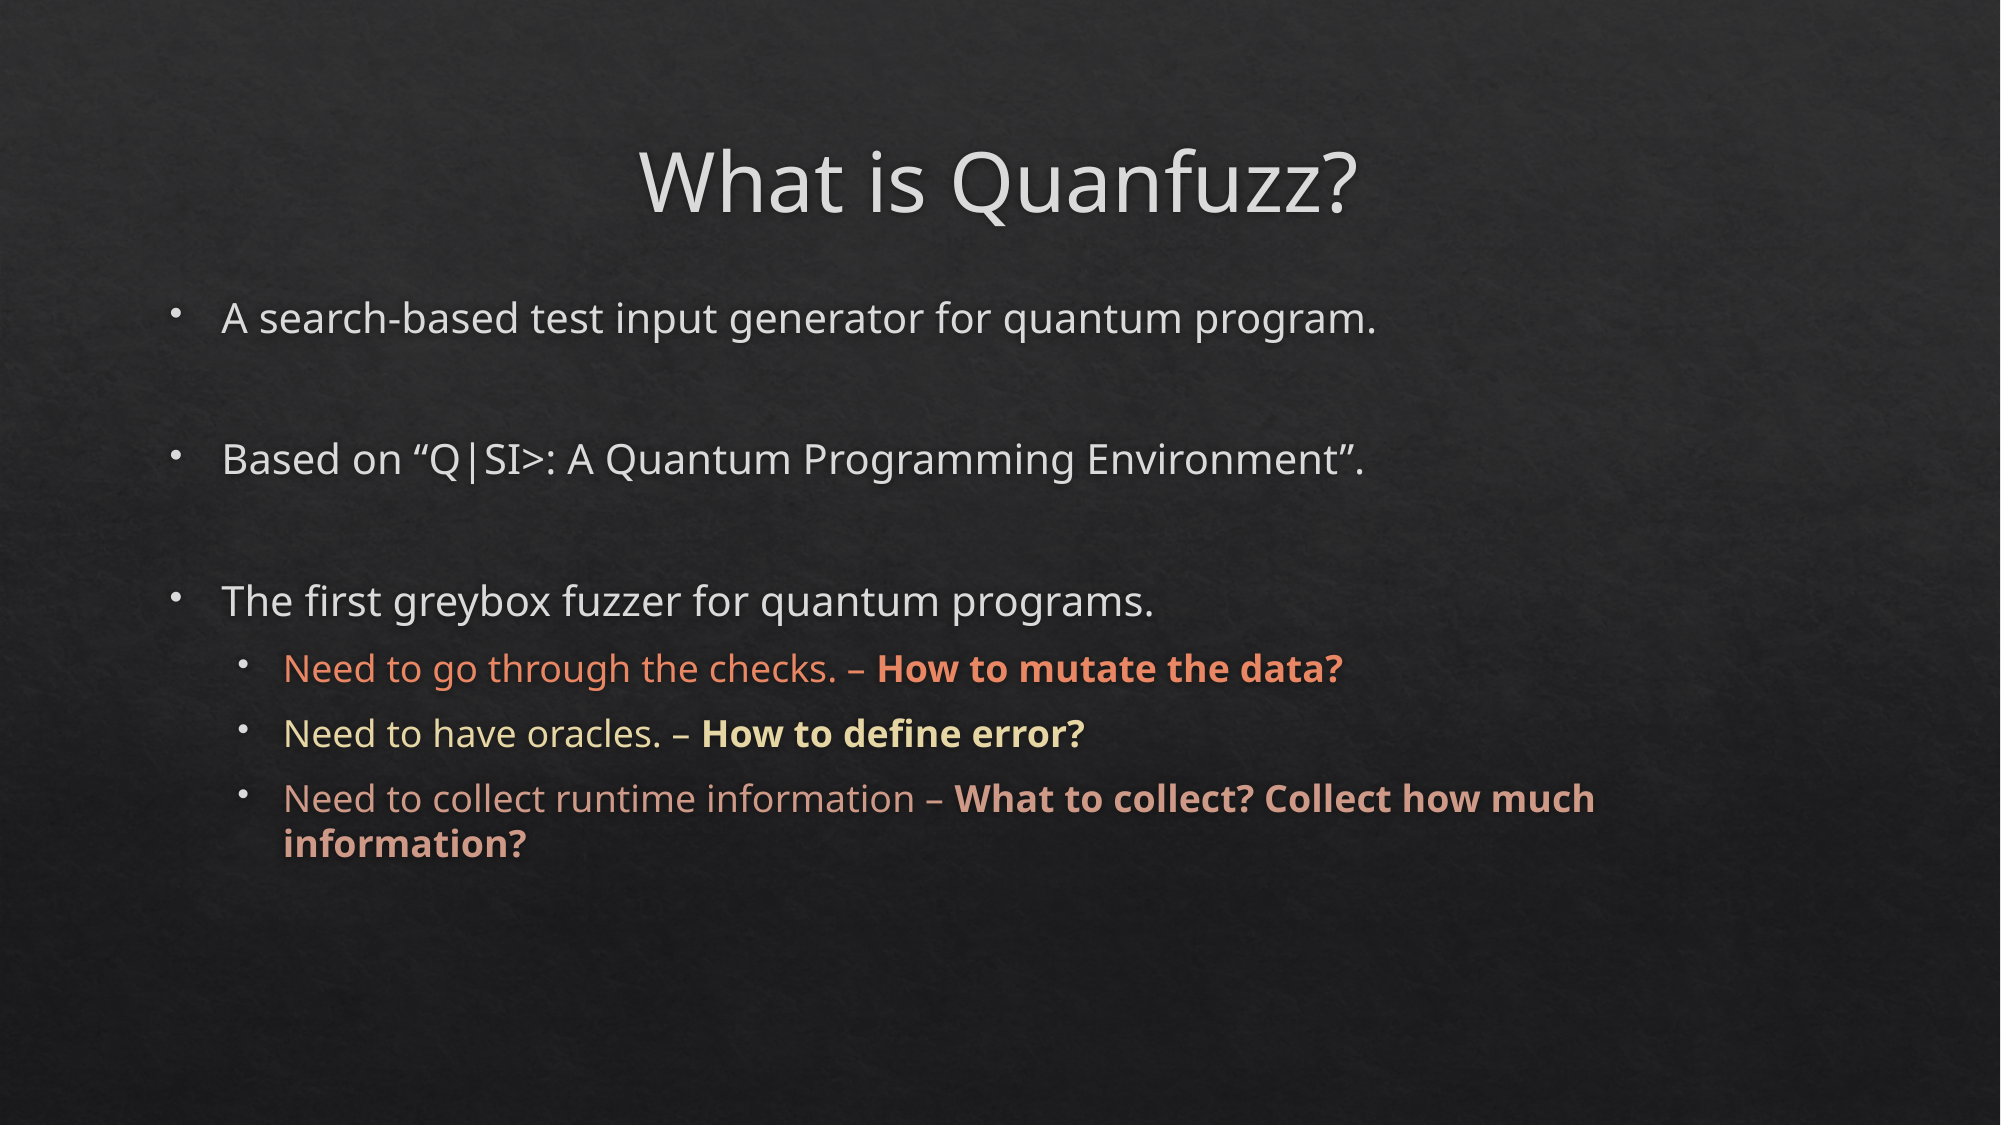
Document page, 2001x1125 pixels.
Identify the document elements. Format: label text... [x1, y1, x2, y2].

title What is Quanfuzz? [149, 99, 1849, 260]
list A search-based test input generator for quantum program. Based on “Q|SI>: A Quantum Programming Environment”. The first greybox fuzzer for quantum programs. Need to go through the checks. – How to mutate the data? Need to have oracles. – How to define error? Need to collect runtime information – What to collect? Collect how much information? [149, 284, 1849, 950]
